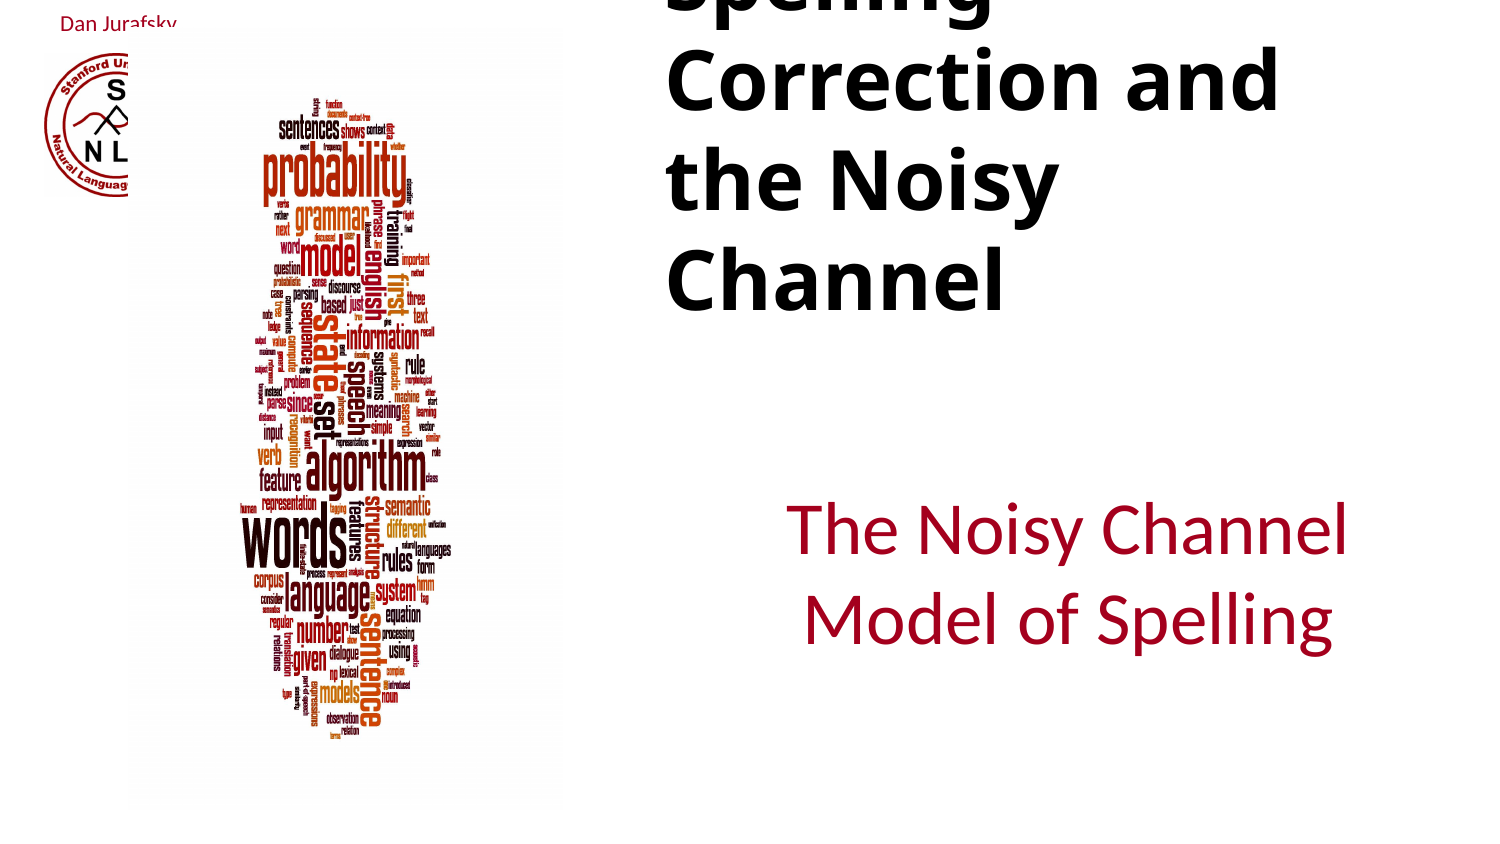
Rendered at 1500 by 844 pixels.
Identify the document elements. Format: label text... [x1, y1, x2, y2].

text_box The Noisy Channel Model of Spelling [749, 471, 1388, 747]
text_box Spelling Correction and the Noisy Channel [649, 21, 1438, 335]
picture [44, 27, 563, 810]
